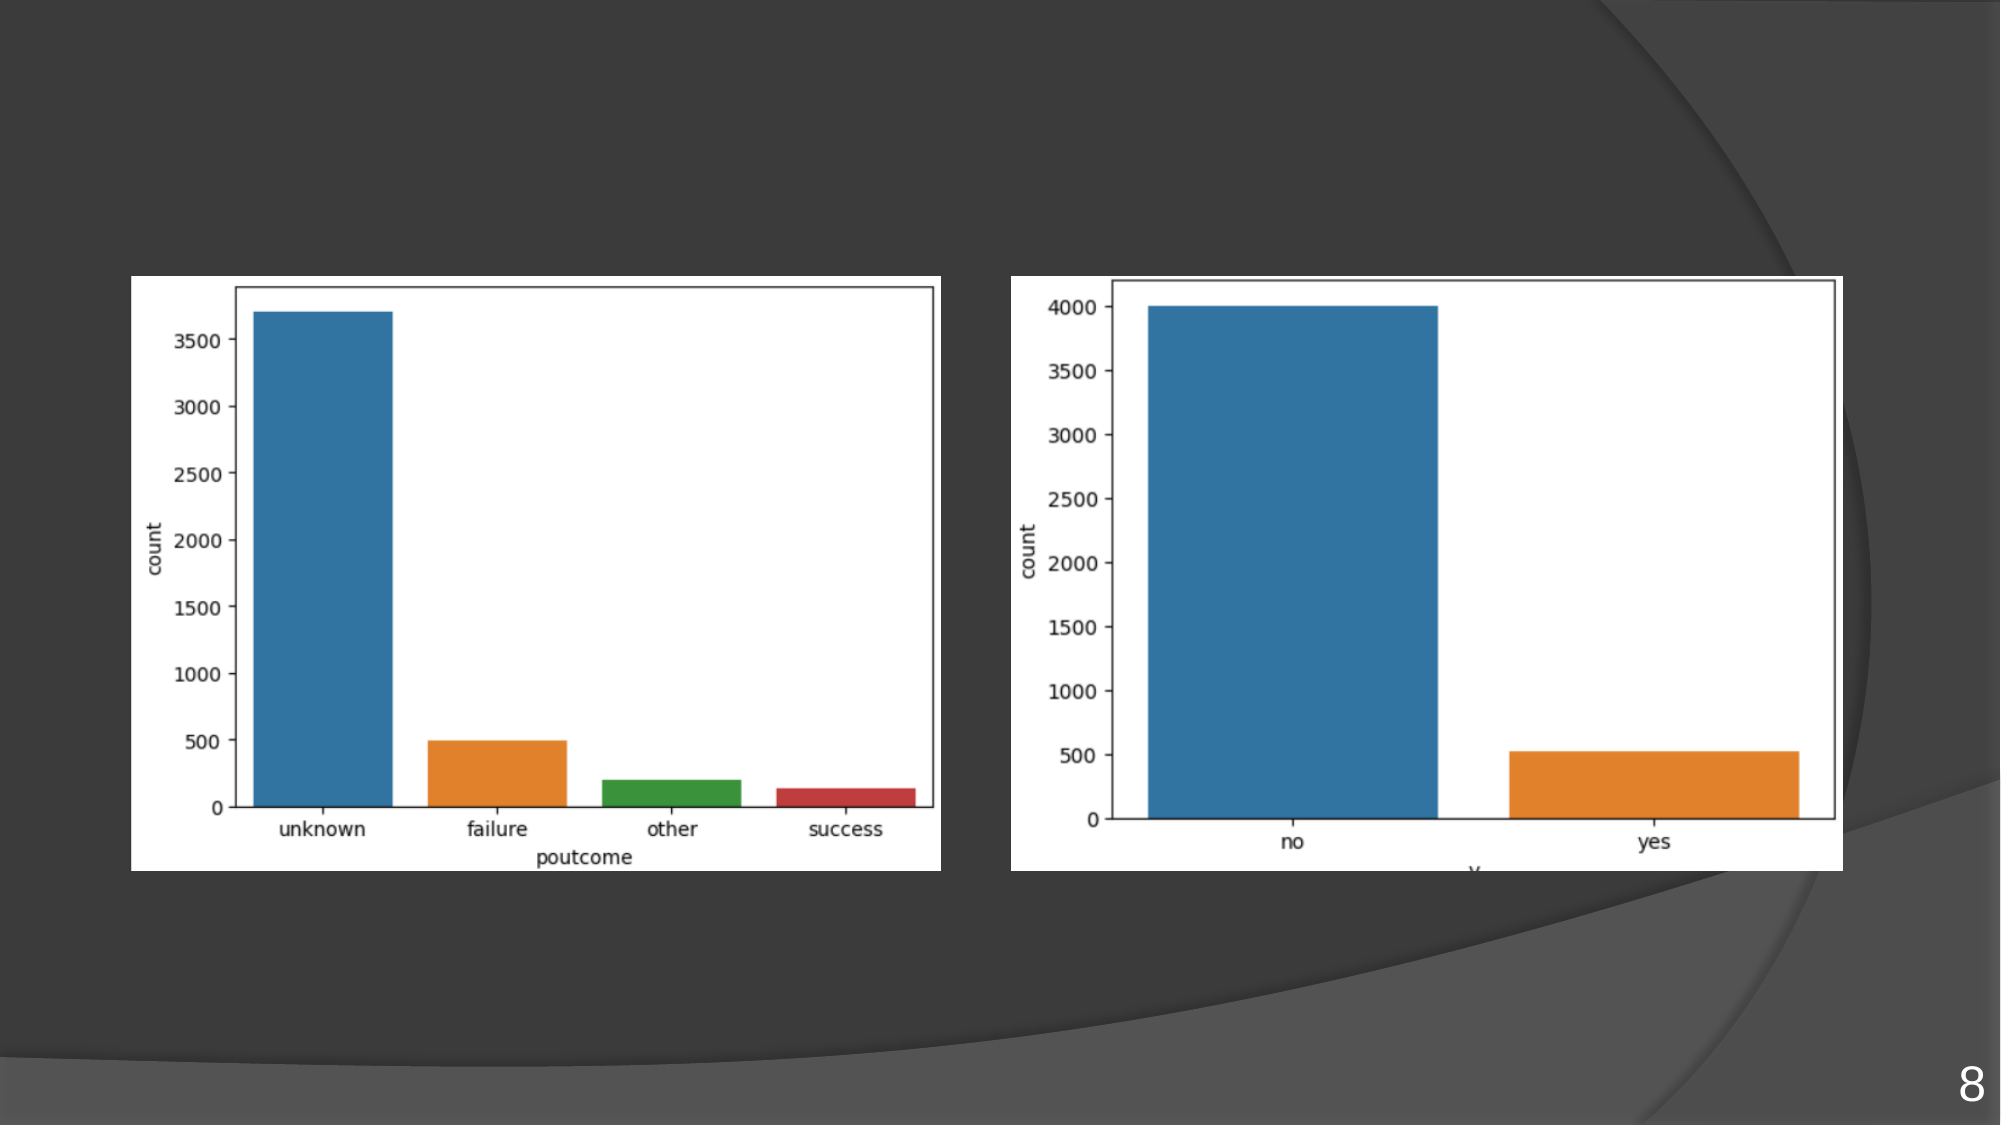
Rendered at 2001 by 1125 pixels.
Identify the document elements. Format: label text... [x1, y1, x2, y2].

picture [1011, 276, 1843, 871]
picture [128, 276, 941, 871]
slide_number 8 [1819, 1051, 1987, 1112]
